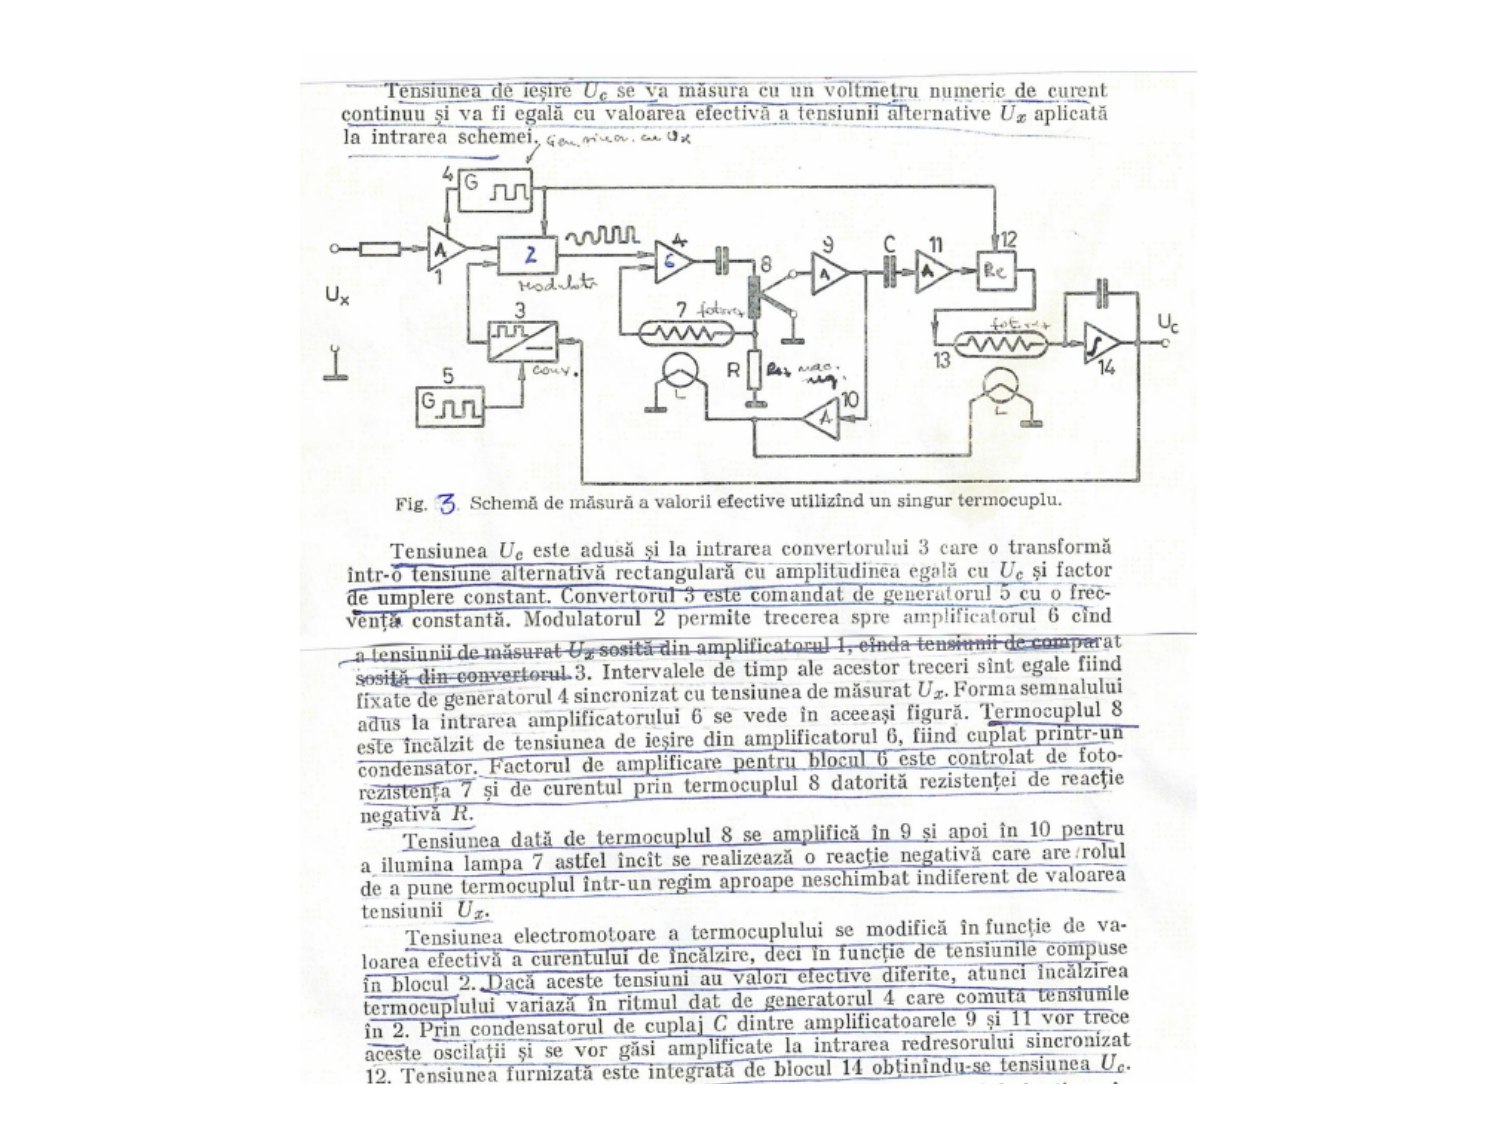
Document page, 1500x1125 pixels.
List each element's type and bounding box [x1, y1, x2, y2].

picture [299, 49, 1198, 1085]
